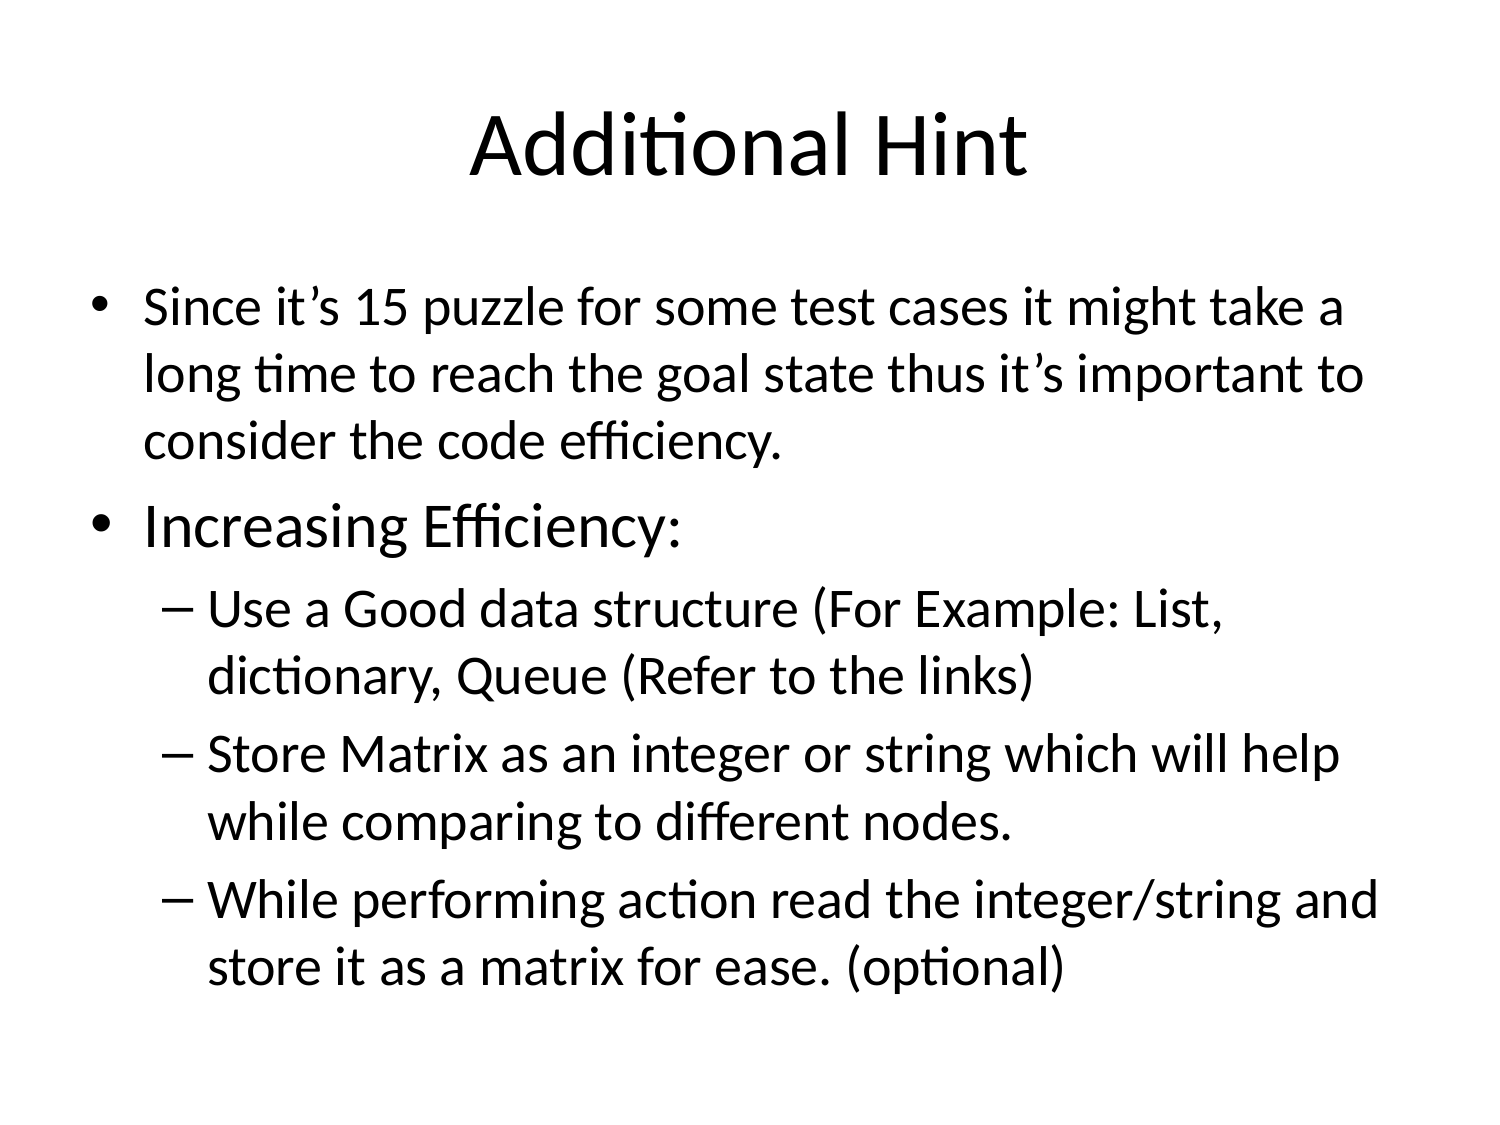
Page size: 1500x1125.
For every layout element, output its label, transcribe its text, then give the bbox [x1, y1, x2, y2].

title Additional Hint [75, 45, 1425, 233]
list Since it’s 15 puzzle for some test cases it might take a long time to reach the goal state thus it’s important to consider the code efficiency. Increasing Efficiency: Use a Good data structure (For Example: List, dictionary, Queue (Refer to the links) Store Matrix as an integer or string which will help while comparing to different nodes. While performing action read the integer/string and store it as a matrix for ease. (optional) [75, 262, 1425, 1005]
